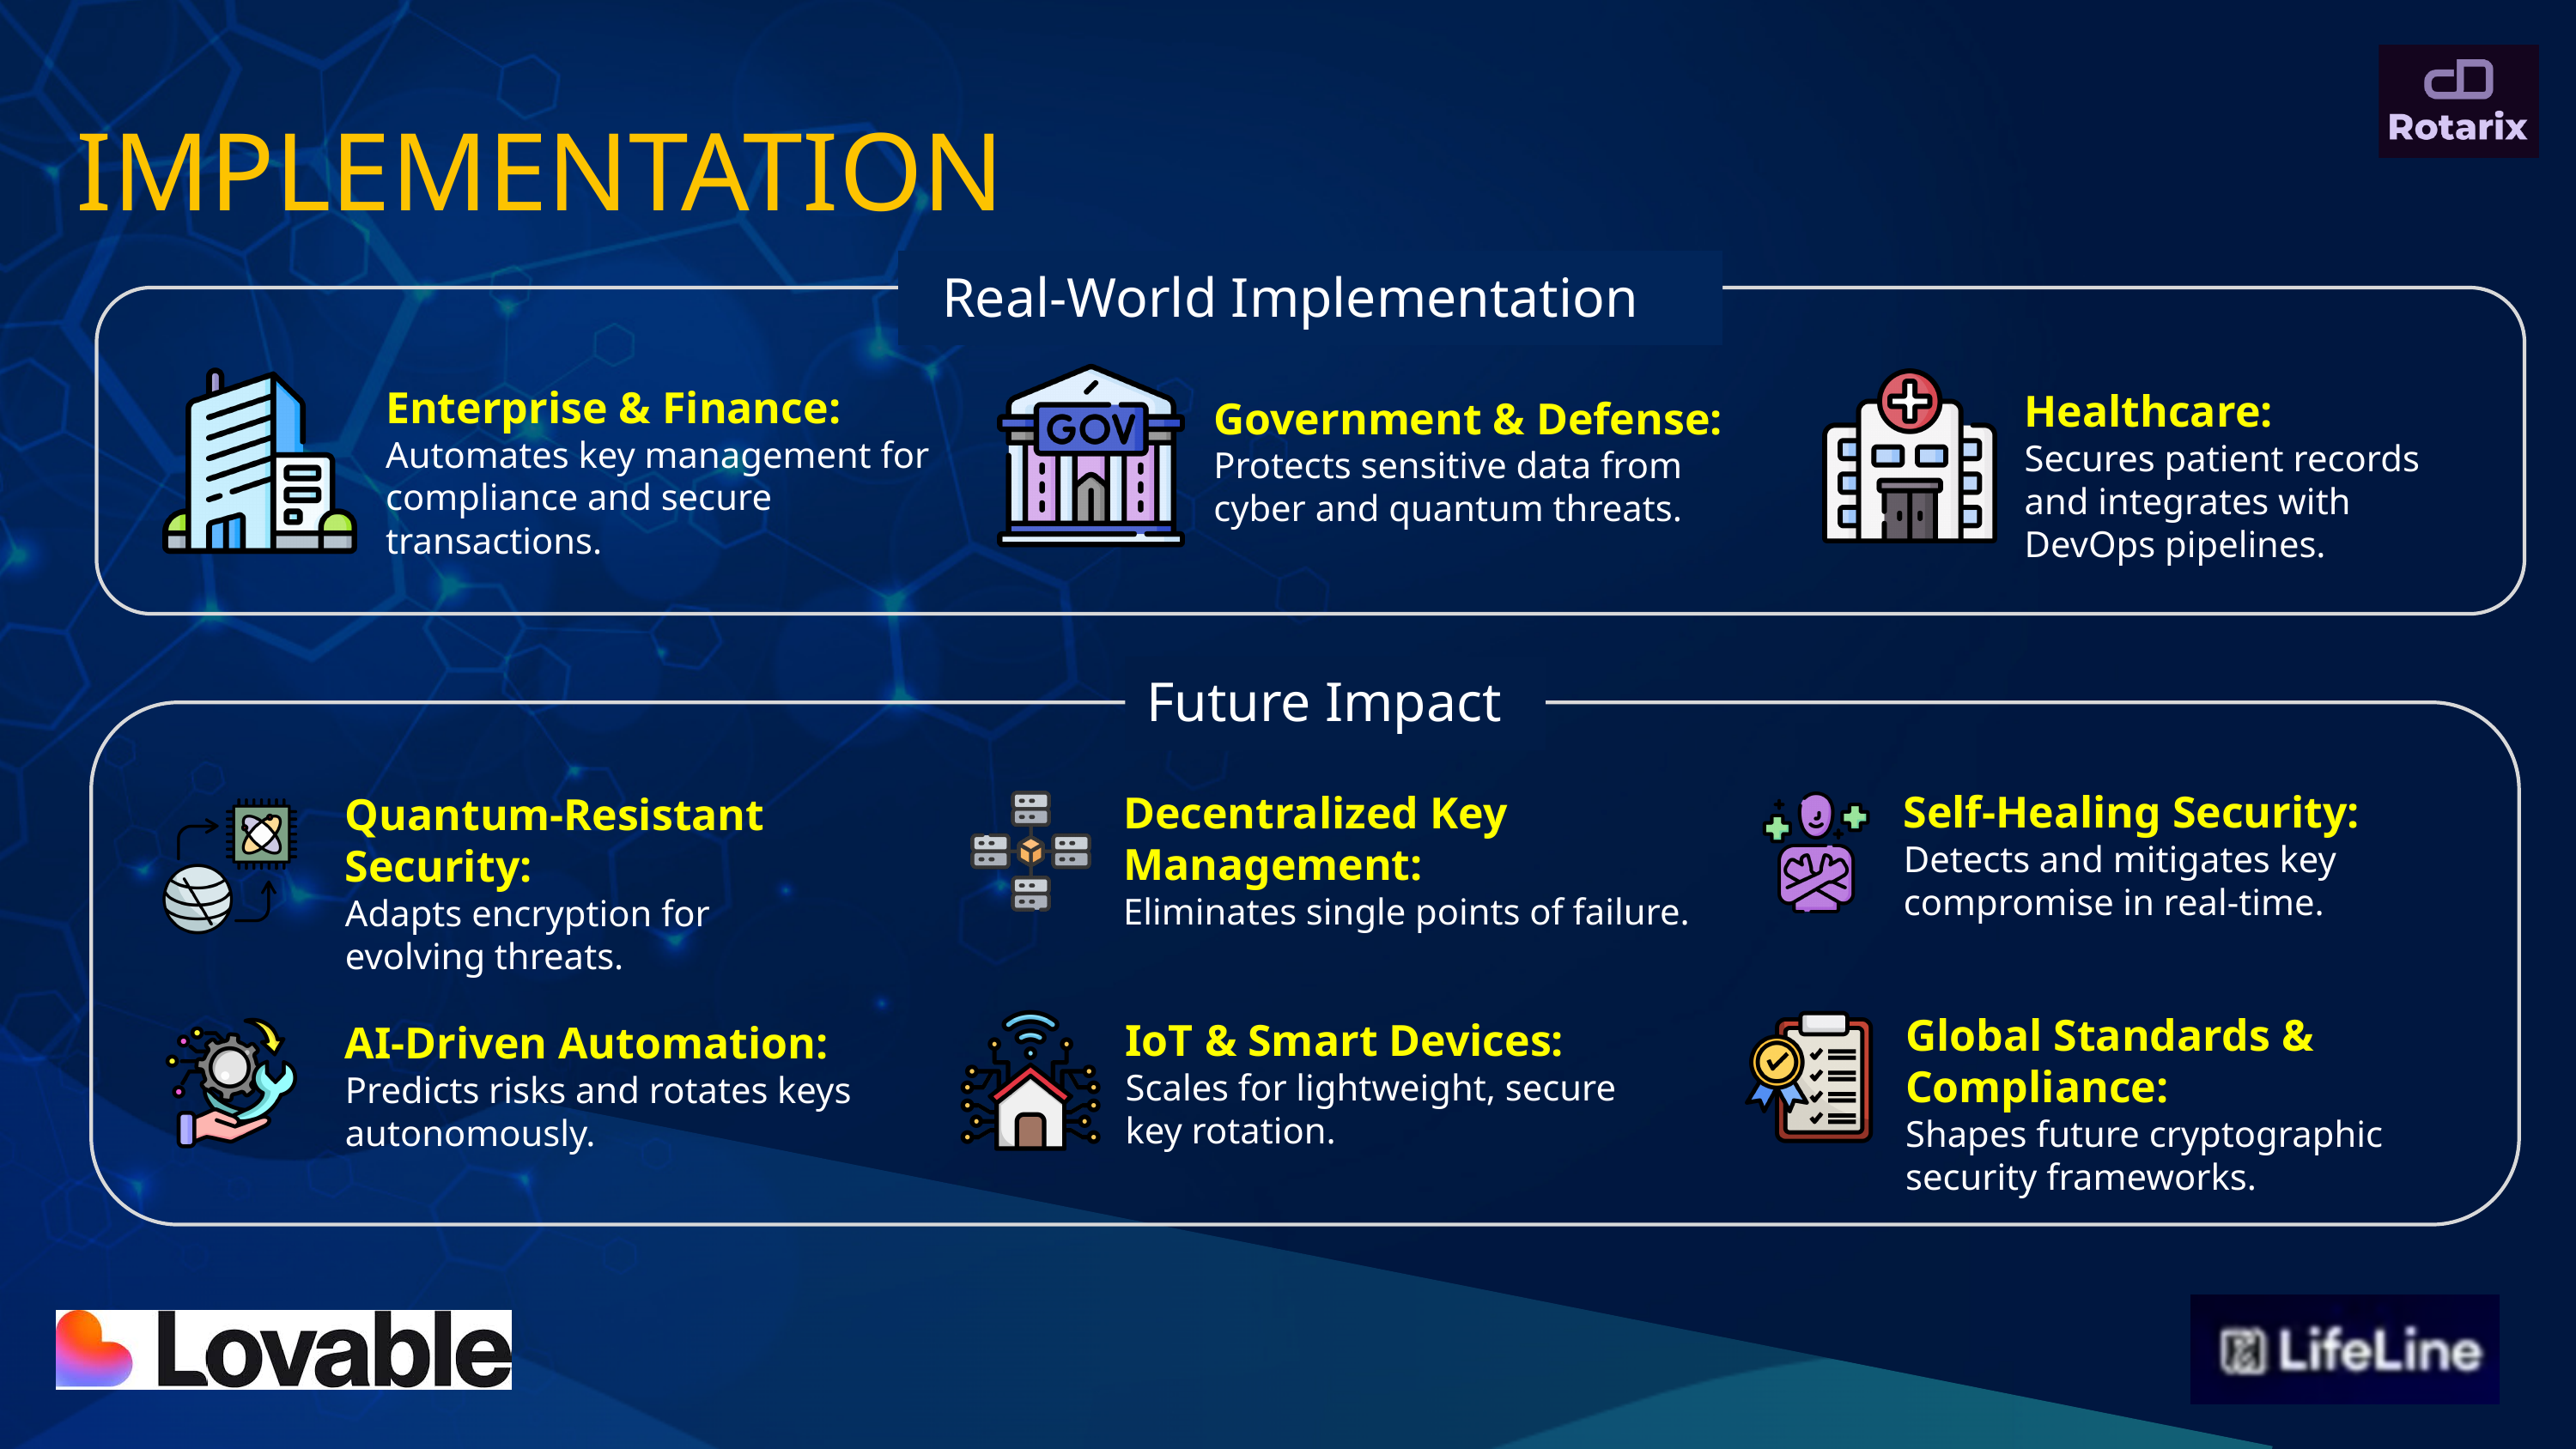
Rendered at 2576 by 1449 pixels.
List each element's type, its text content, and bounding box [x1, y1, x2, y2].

text_box [89, 700, 2521, 1227]
text_box Enterprise & Finance: Automates key management for compliance and secure transactions. [373, 373, 945, 567]
text_box Government & Defense: Protects sensitive data from cyber and quantum threats. [1200, 385, 1747, 536]
text_box [1123, 654, 1547, 753]
text_box Global Standards & Compliance: Shapes future cryptographic security frameworks. [1893, 1001, 2507, 1203]
picture [56, 1310, 512, 1390]
text_box [896, 249, 1724, 347]
text_box Real-World Implementation [929, 257, 1829, 335]
picture [161, 363, 357, 559]
picture [996, 361, 1185, 549]
text_box Future Impact [1133, 661, 2033, 739]
picture [1754, 791, 1877, 914]
text_box [0, 0, 2576, 1449]
picture [1822, 368, 1997, 543]
picture [1741, 1009, 1877, 1145]
text_box Decentralized Key Management: Eliminates single points of failure. [1110, 779, 1725, 939]
picture [2190, 1294, 2500, 1404]
picture [153, 790, 304, 942]
text_box [0, 995, 2273, 1449]
text_box Healthcare: Secures patient records and integrates with DevOps pipelines. [2012, 378, 2559, 571]
picture [969, 790, 1091, 912]
text_box IMPLEMENTATION [76, 88, 1367, 233]
picture [958, 1008, 1103, 1153]
text_box AI-Driven Automation: Predicts risks and rotates keys autonomously. [332, 1009, 869, 1161]
text_box [94, 285, 2527, 616]
picture [2379, 44, 2540, 159]
text_box Self-Healing Security: Detects and mitigates key compromise in real-time. [1891, 779, 2506, 930]
text_box IoT & Smart Devices: Scales for lightweight, secure key rotation. [1112, 1007, 1649, 1157]
picture [159, 1009, 304, 1154]
text_box Quantum-Resistant Security: Adapts encryption for evolving threats. [332, 781, 837, 984]
